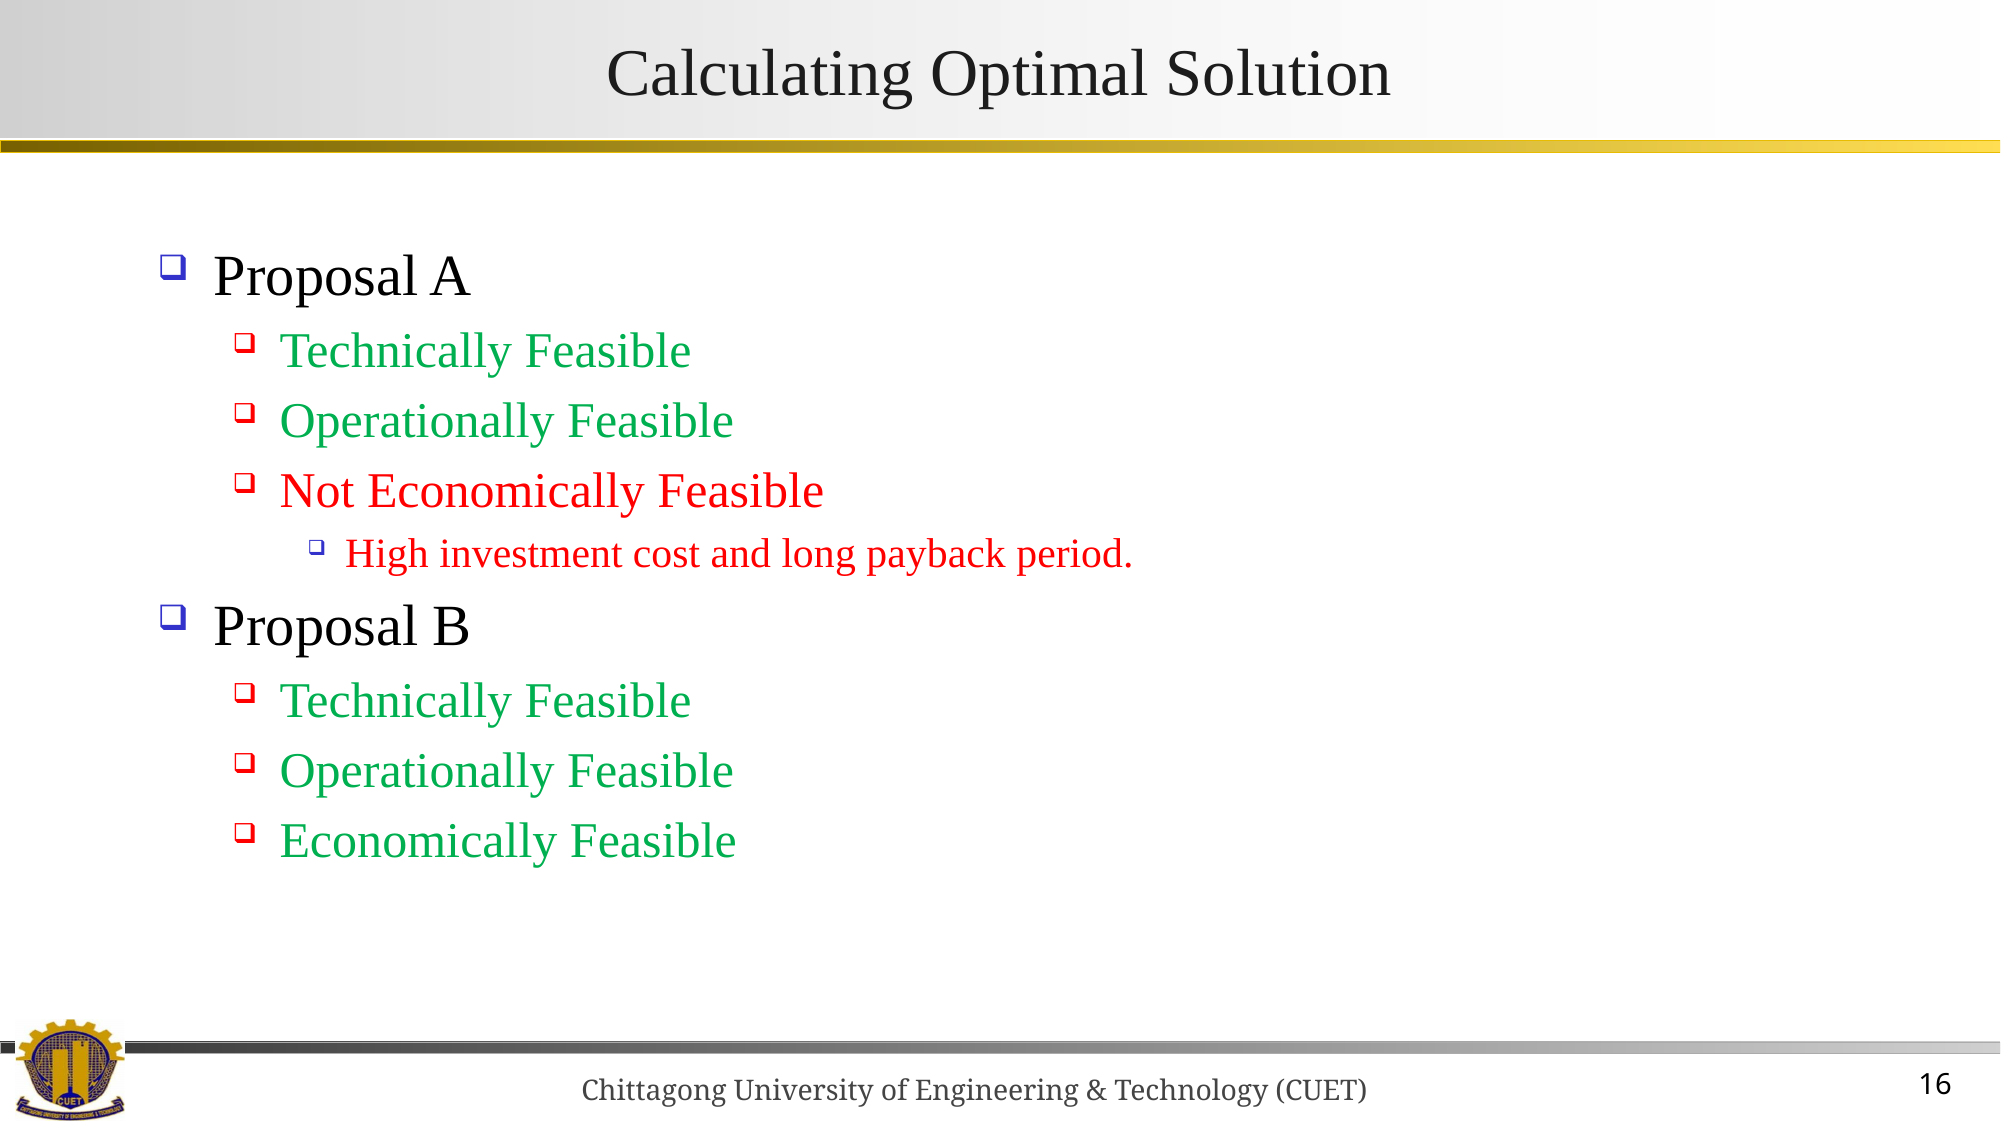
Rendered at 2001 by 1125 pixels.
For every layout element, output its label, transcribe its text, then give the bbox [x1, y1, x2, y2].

title Calculating Optimal Solution [0, 0, 2000, 138]
picture [15, 1019, 125, 1121]
list Proposal A Technically Feasible Operationally Feasible Not Economically Feasible High investment cost and long payback period. Proposal B Technically Feasible Operationally Feasible Economically Feasible [142, 229, 1880, 1051]
